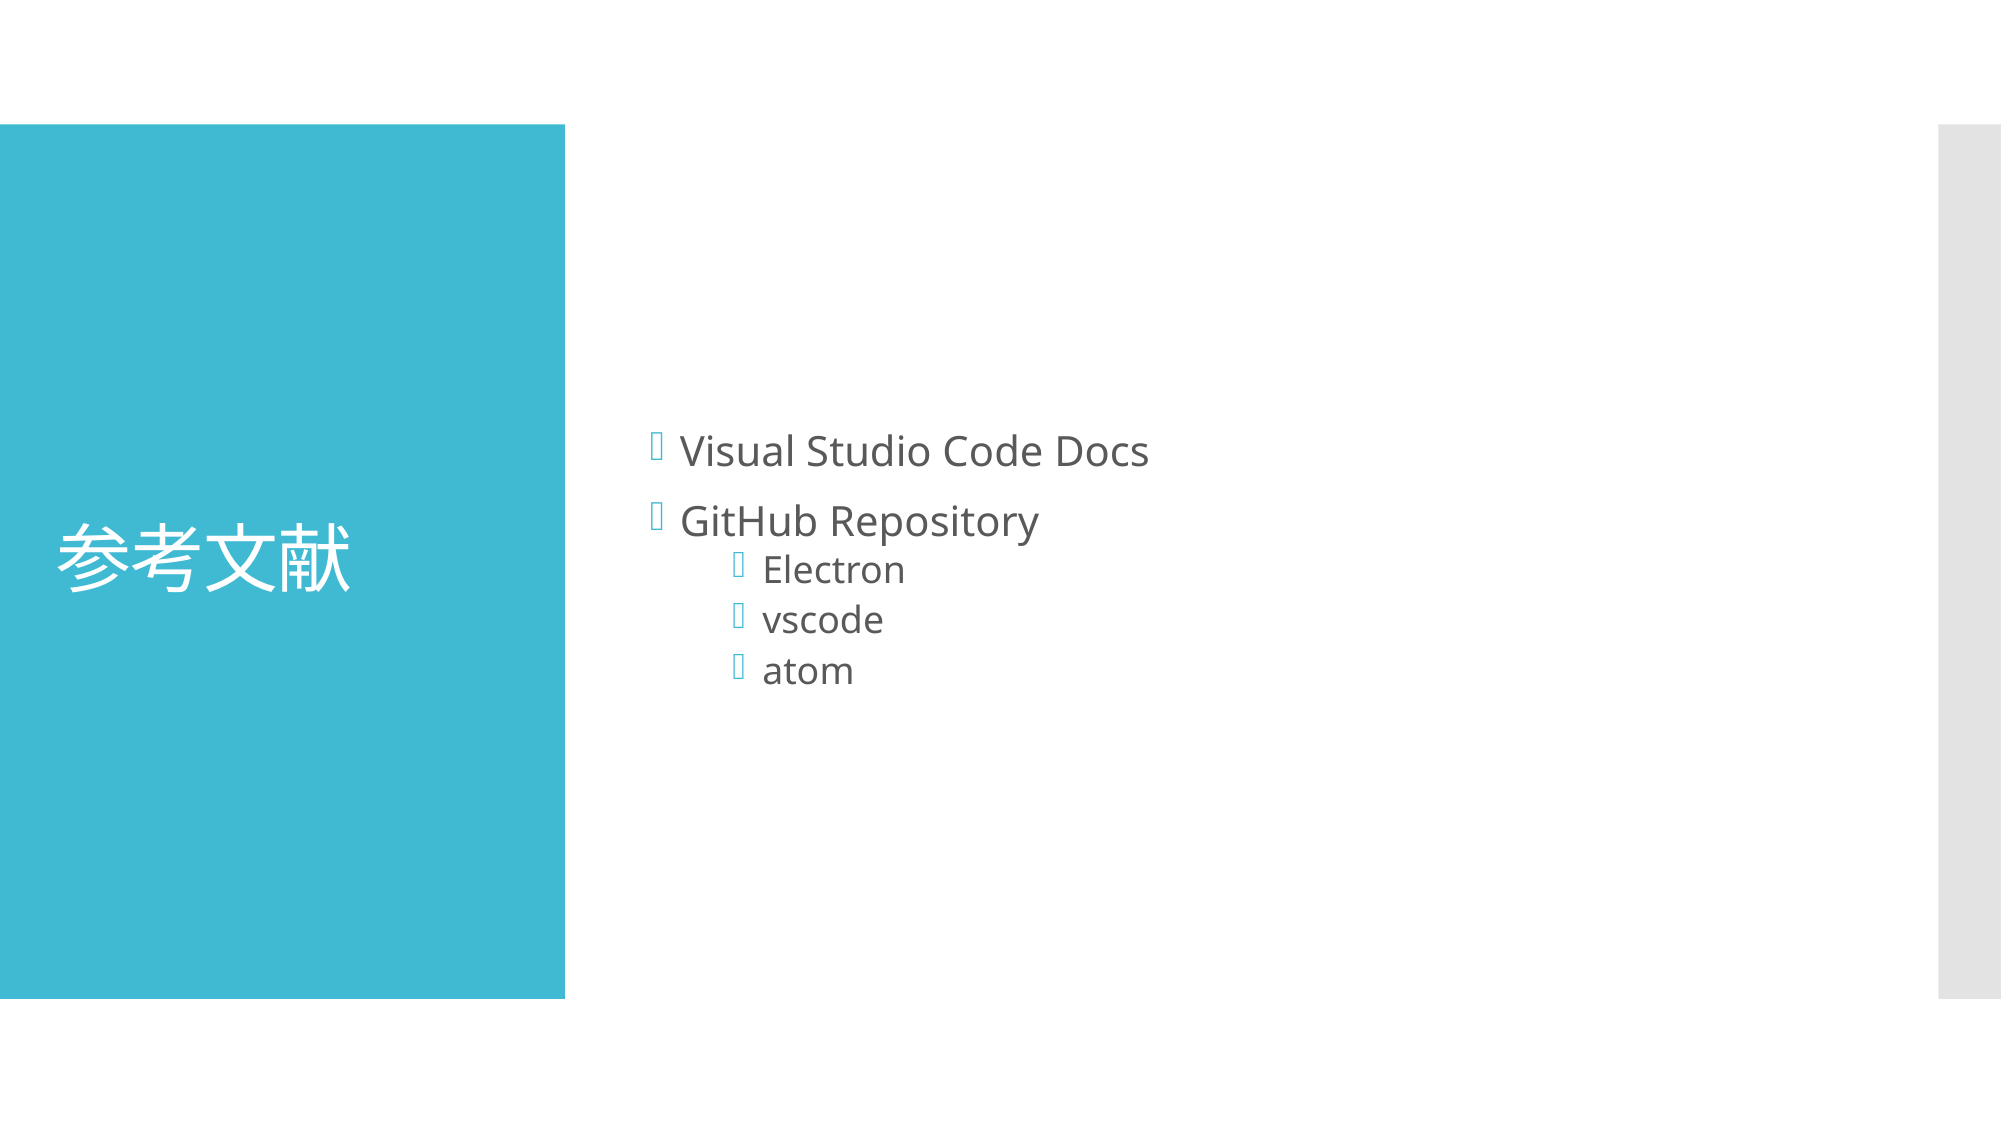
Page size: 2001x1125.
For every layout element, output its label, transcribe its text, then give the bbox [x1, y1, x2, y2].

title 参考文献 [41, 184, 525, 940]
list Visual Studio Code Docs GitHub Repository Electron vscode atom [634, 141, 1835, 982]
